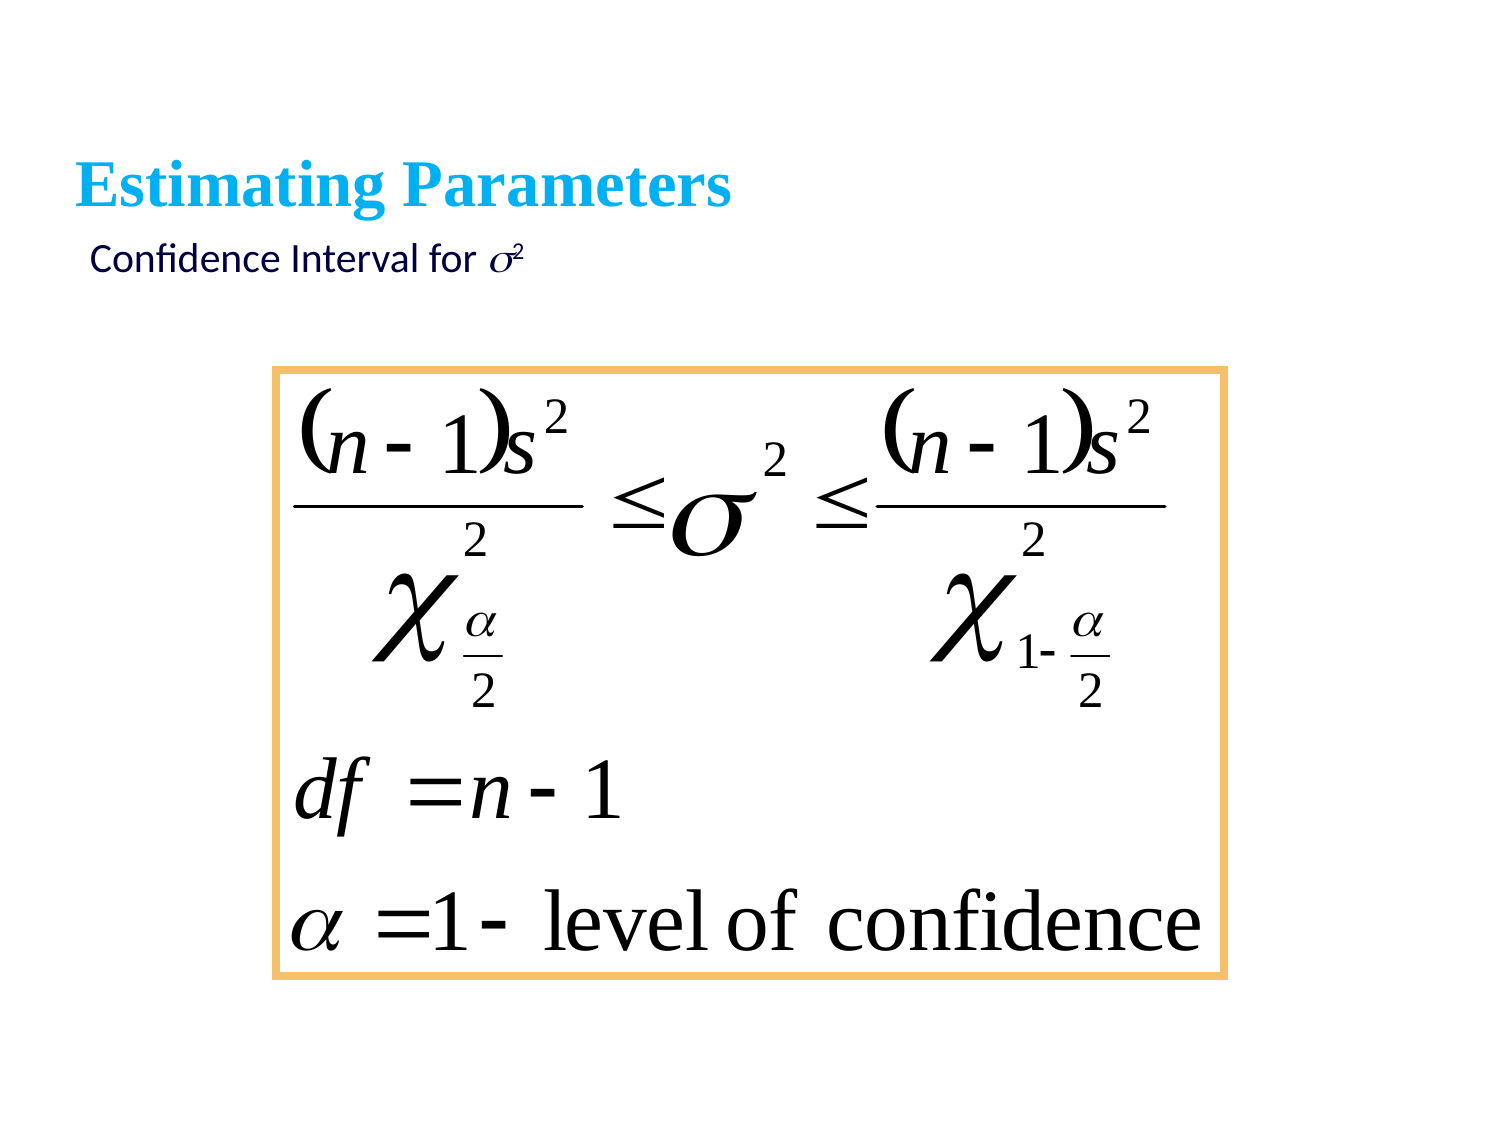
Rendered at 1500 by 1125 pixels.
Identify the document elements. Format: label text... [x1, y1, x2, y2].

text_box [279, 373, 1221, 973]
text_box Confidence Interval for 2 [74, 223, 1425, 966]
text_box Estimating Parameters [74, 85, 1425, 223]
